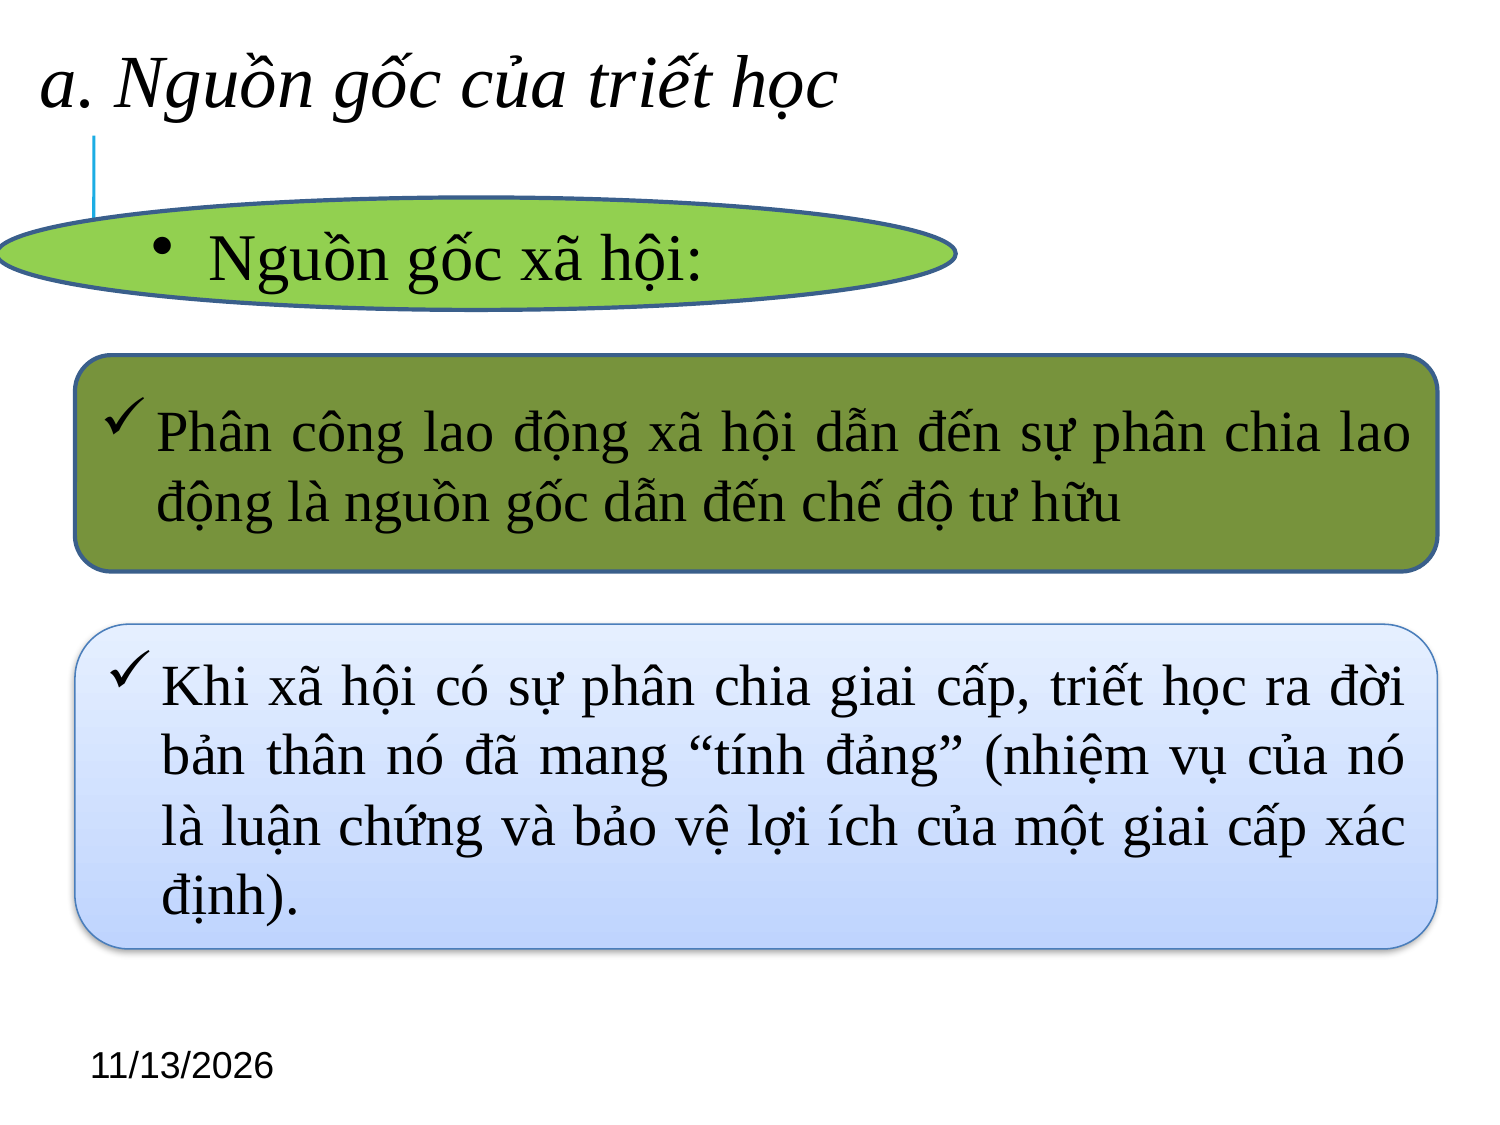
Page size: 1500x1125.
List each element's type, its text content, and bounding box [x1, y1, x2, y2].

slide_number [75, 1024, 425, 1103]
title a. Nguồn gốc của triết học [24, 24, 1488, 150]
text_box Khi xã hội có sự phân chia giai cấp, triết học ra đời bản thân nó đã mang “tính đảng” (nhiệm vụ của nó là luận chứng và bảo vệ lợi ích của một giai cấp xác định). [74, 623, 1439, 950]
text_box Nguồn gốc xã hội: [0, 195, 958, 313]
text_box Phân công lao động xã hội dẫn đến sự phân chia lao động là nguồn gốc dẫn đến chế độ tư hữu [72, 353, 1440, 574]
